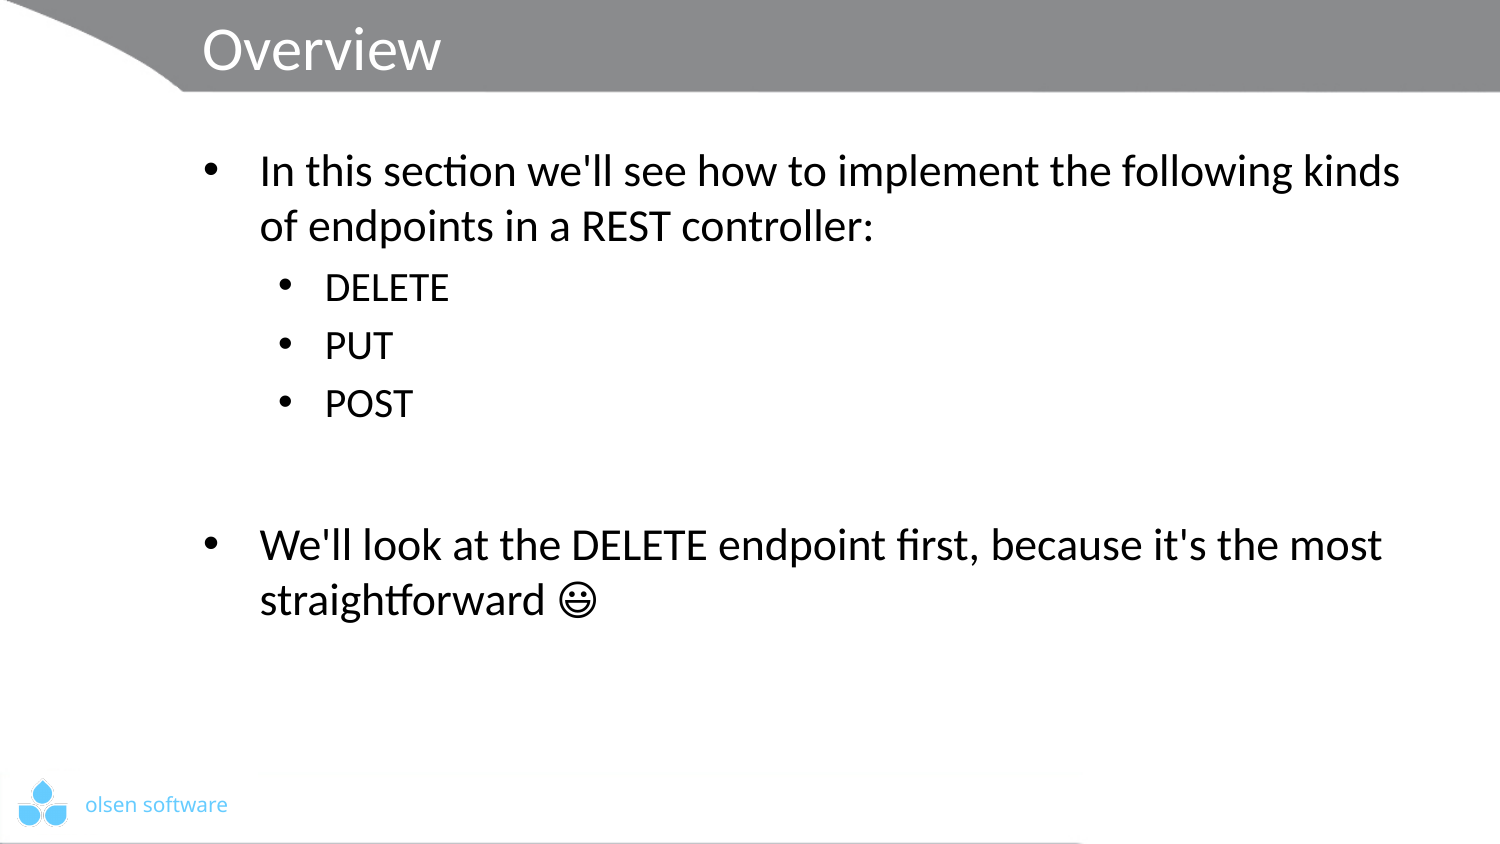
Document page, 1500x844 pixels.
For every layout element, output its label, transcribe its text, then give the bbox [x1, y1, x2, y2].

picture [0, 0, 1500, 844]
title Overview [187, 0, 1426, 93]
list In this section we'll see how to implement the following kinds of endpoints in a REST controller: DELETE PUT POST We'll look at the DELETE endpoint first, because it's the most straightforward 😃 [188, 133, 1425, 716]
